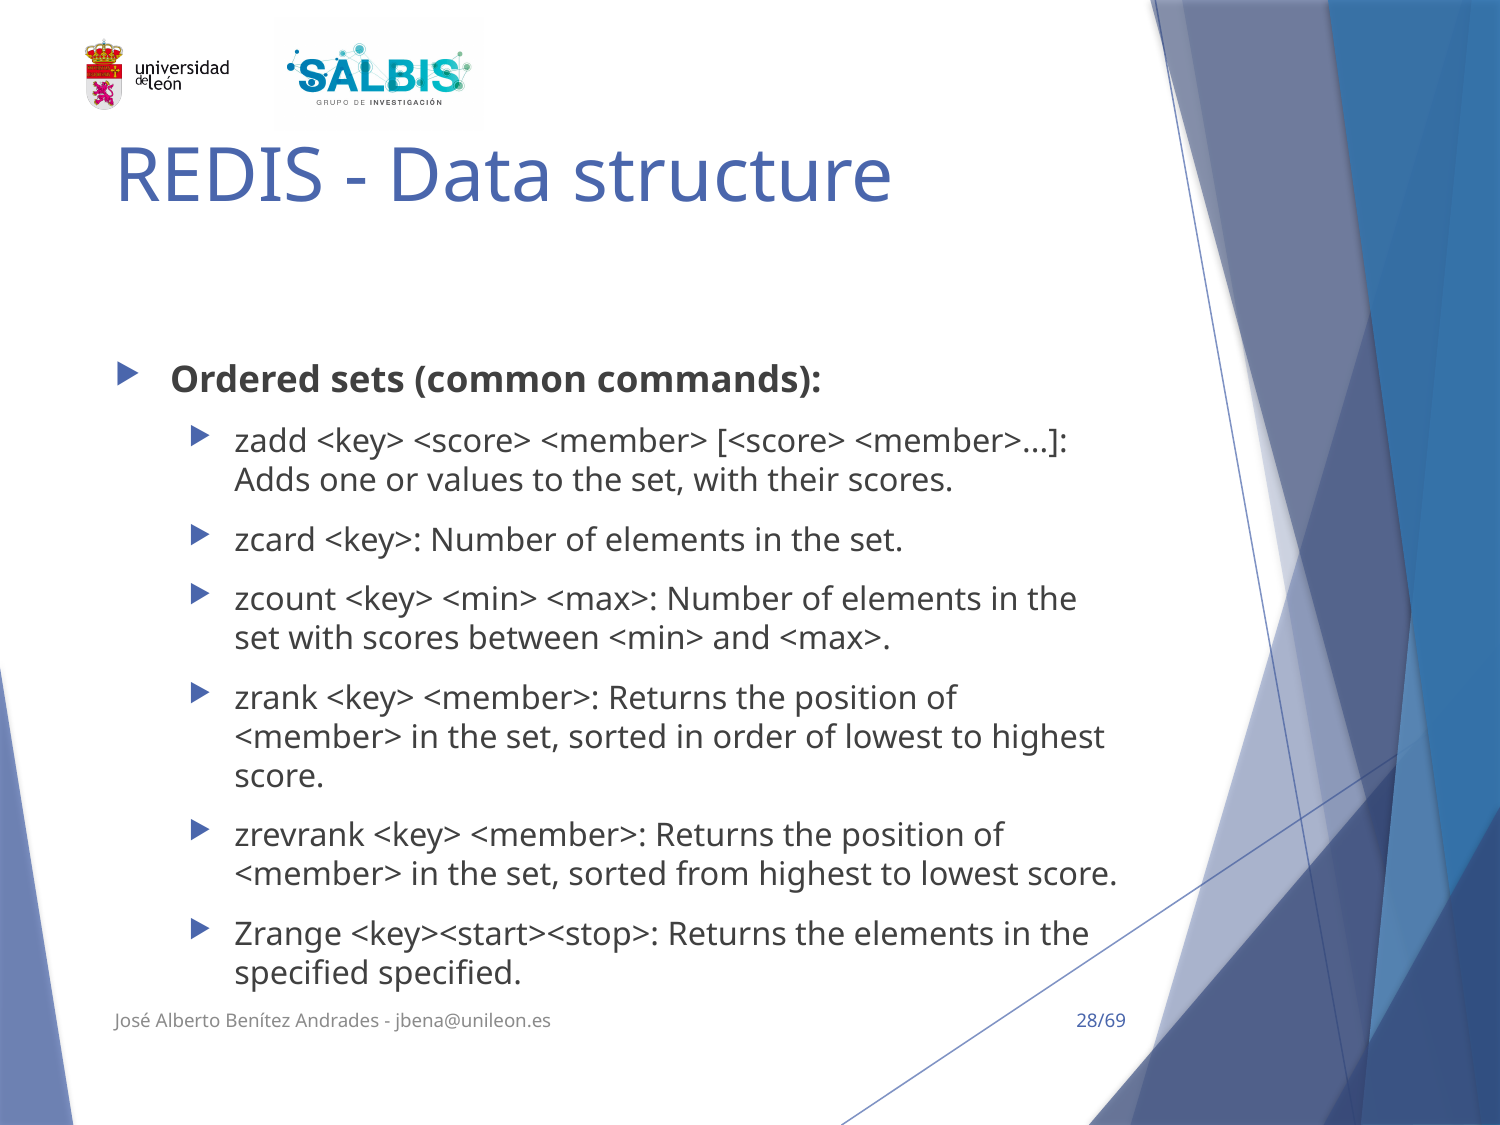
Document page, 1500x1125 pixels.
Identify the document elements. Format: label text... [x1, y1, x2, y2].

slide_number 28/69 [1057, 991, 1142, 1051]
picture [273, 17, 484, 131]
list Ordered sets (common commands): zadd <key> <score> <member> [<score> <member>...]: Adds one or values to the set, with their scores. zcard <key>: Number of elements in the set. zcount <key> <min> <max>: Number of elements in the set with scores between <min> and <max>. zrank <key> <member>: Returns the position of <member> in the set, sorted in order of lowest to highest score. zrevrank <key> <member>: Returns the position of <member> in the set, sorted from highest to lowest score. Zrange <key><start><stop>: Returns the elements in the specified specified. [99, 348, 1142, 1025]
footer José Alberto Benítez Andrades - jbena@unileon.es [99, 991, 859, 1051]
picture [74, 29, 239, 119]
title REDIS - Data structure [99, 118, 1142, 248]
